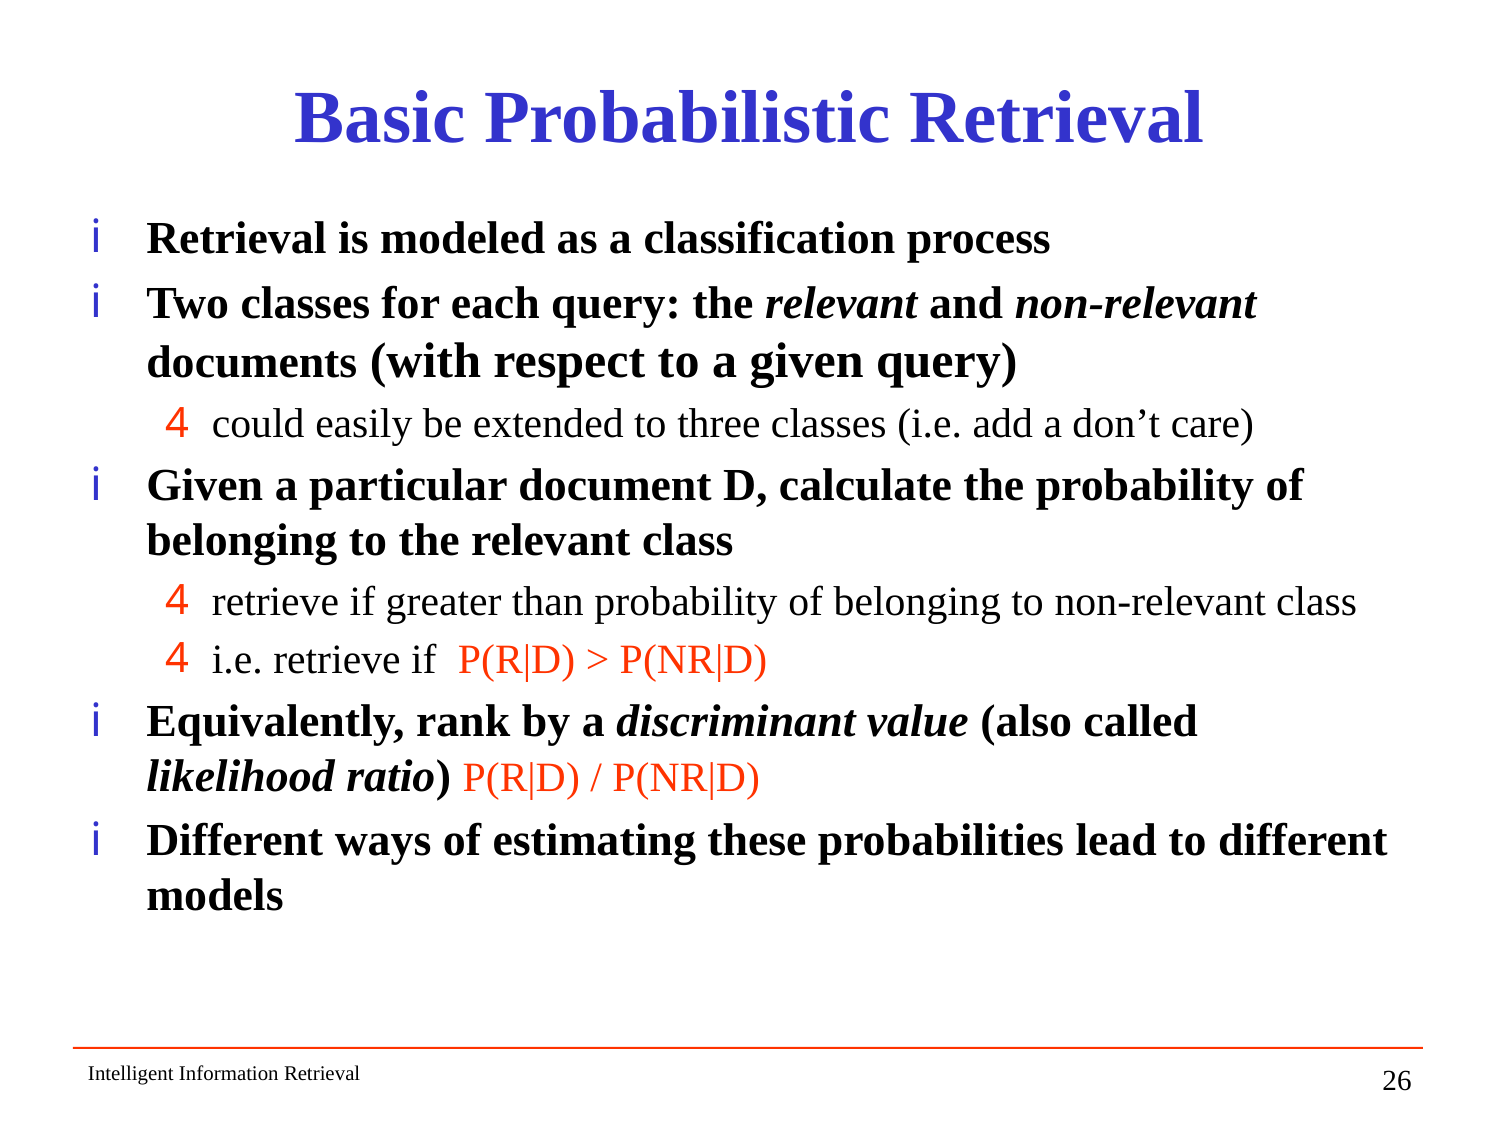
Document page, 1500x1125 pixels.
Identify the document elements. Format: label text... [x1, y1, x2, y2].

list Retrieval is modeled as a classification process Two classes for each query: the relevant and non-relevant documents (with respect to a given query) could easily be extended to three classes (i.e. add a don’t care) Given a particular document D, calculate the probability of belonging to the relevant class retrieve if greater than probability of belonging to non-relevant class i.e. retrieve if P(R|D) > P(NR|D) Equivalently, rank by a discriminant value (also called likelihood ratio) P(R|D) / P(NR|D) Different ways of estimating these probabilities lead to different models [75, 200, 1413, 1013]
footer Intelligent Information Retrieval [72, 1051, 636, 1090]
title Basic Probabilistic Retrieval [112, 50, 1388, 175]
slide_number 26 [1114, 1053, 1428, 1092]
